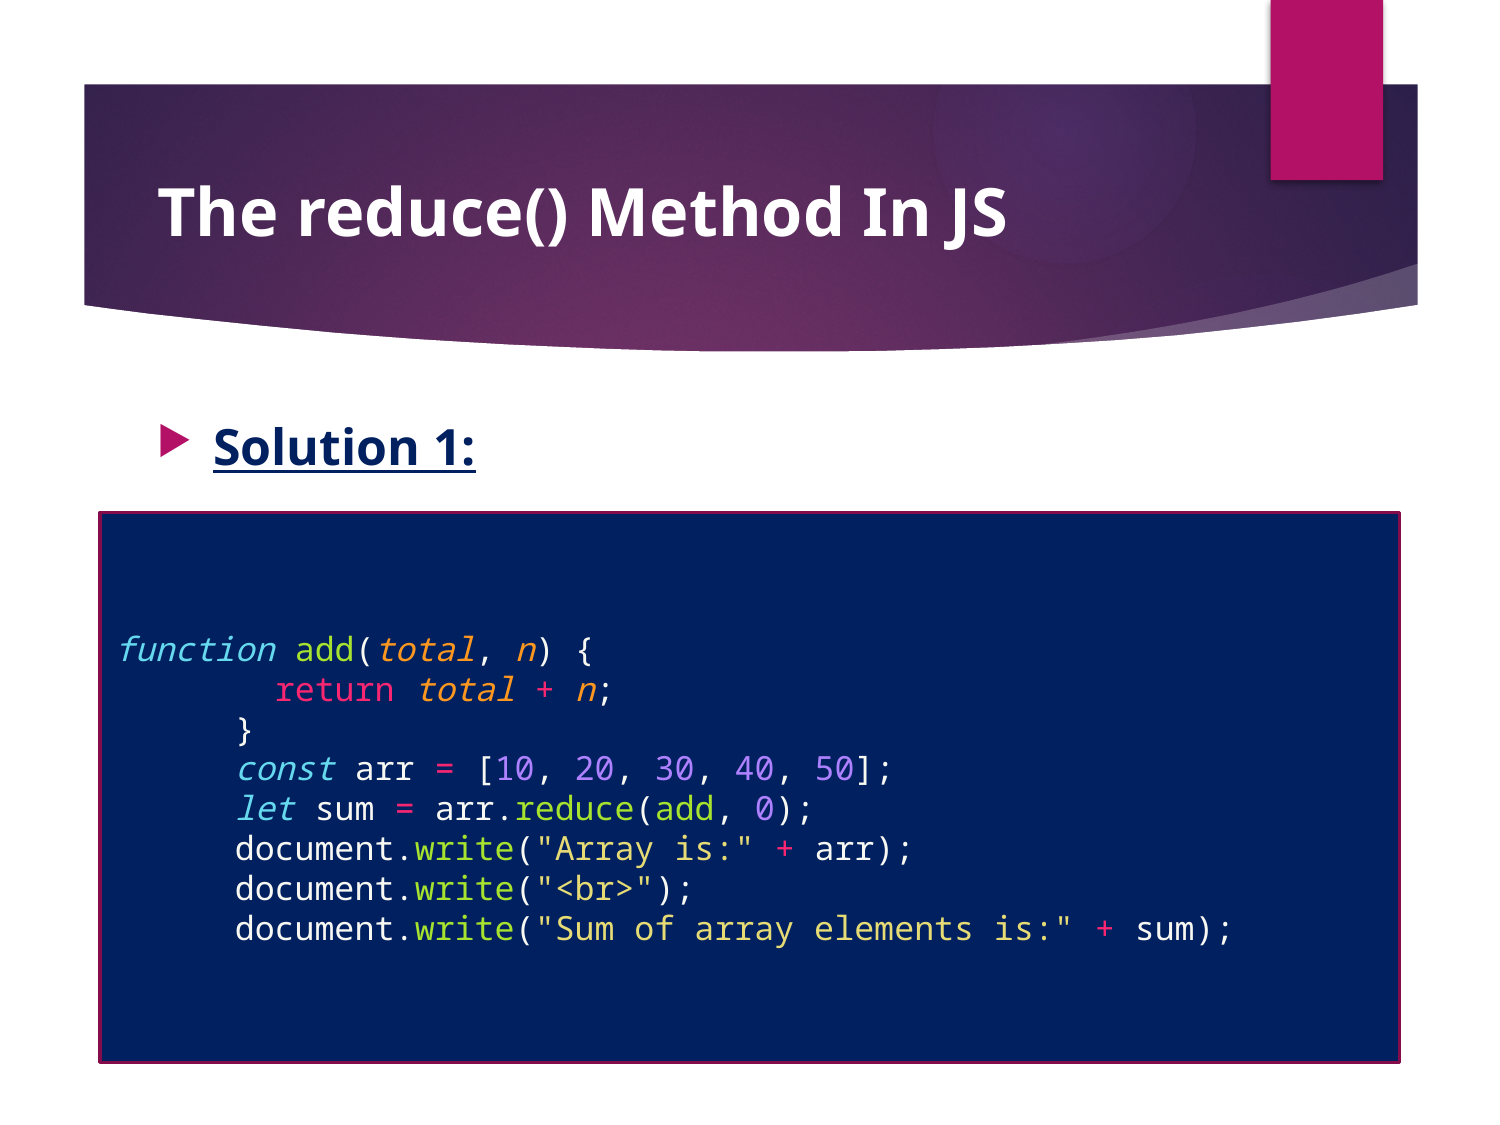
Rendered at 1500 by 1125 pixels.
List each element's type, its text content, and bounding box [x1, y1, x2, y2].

title [46, 23, 1447, 186]
text_box The reduce() Method In JS [142, 152, 1183, 269]
text_box function add(total, n) { return total + n; } const arr = [10, 20, 30, 40, 50]; let sum = arr.reduce(add, 0); document.write("Array is:" + arr); document.write("<br>"); document.write("Sum of array elements is:" + sum); [98, 511, 1401, 1064]
list Solution 1: [141, 408, 1183, 511]
